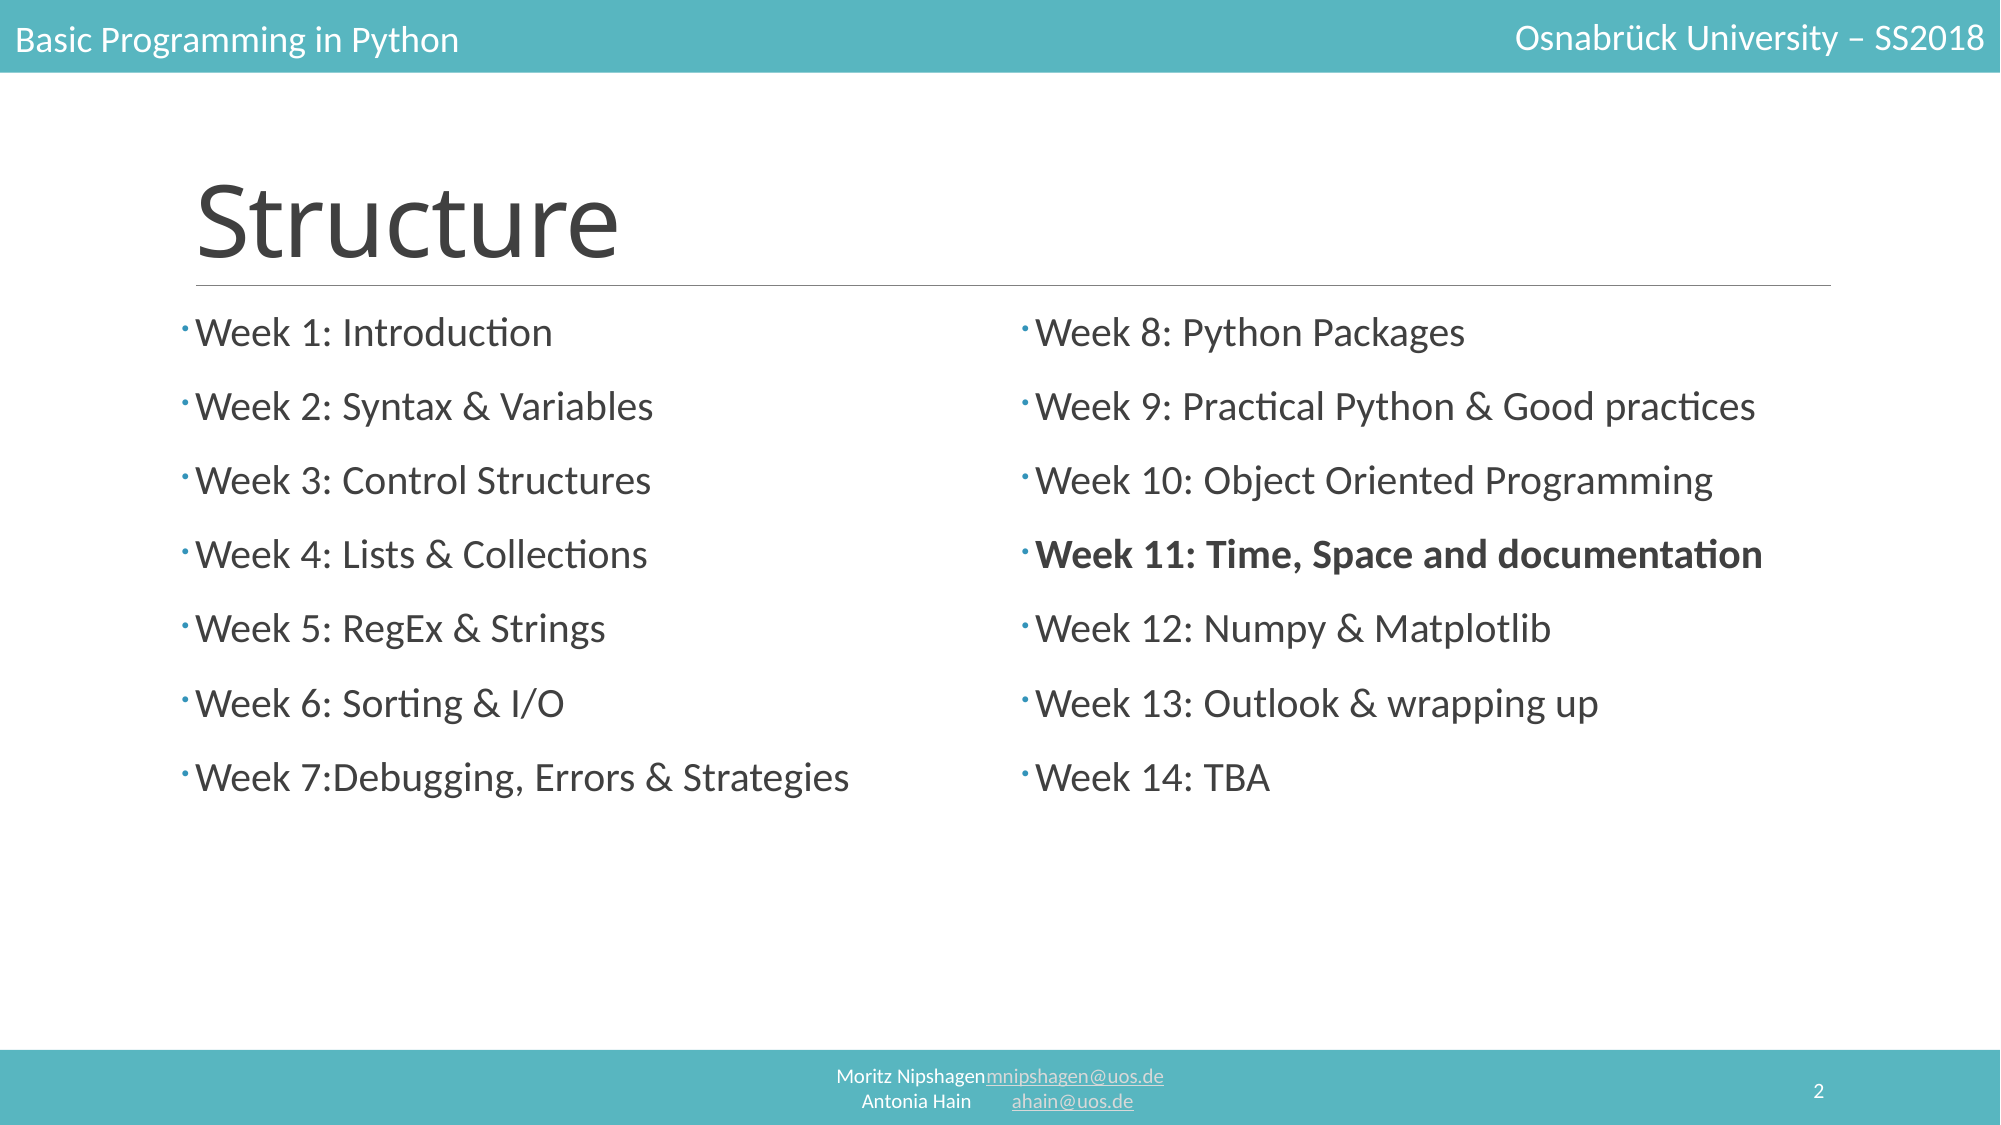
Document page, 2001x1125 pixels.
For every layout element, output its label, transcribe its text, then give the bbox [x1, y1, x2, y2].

list Week 1: Introduction Week 2: Syntax & Variables Week 3: Control Structures Week 4: Lists & Collections Week 5: RegEx & Strings Week 6: Sorting & I/O Week 7:Debugging, Errors & Strategies [180, 302, 990, 963]
slide_number 2 [1624, 1059, 1840, 1120]
list Week 8: Python Packages Week 9: Practical Python & Good practices Week 10: Object Oriented Programming Week 11: Time, Space and documentation Week 12: Numpy & Matplotlib Week 13: Outlook & wrapping up Week 14: TBA [1020, 302, 1830, 963]
title Structure [180, 162, 1830, 285]
